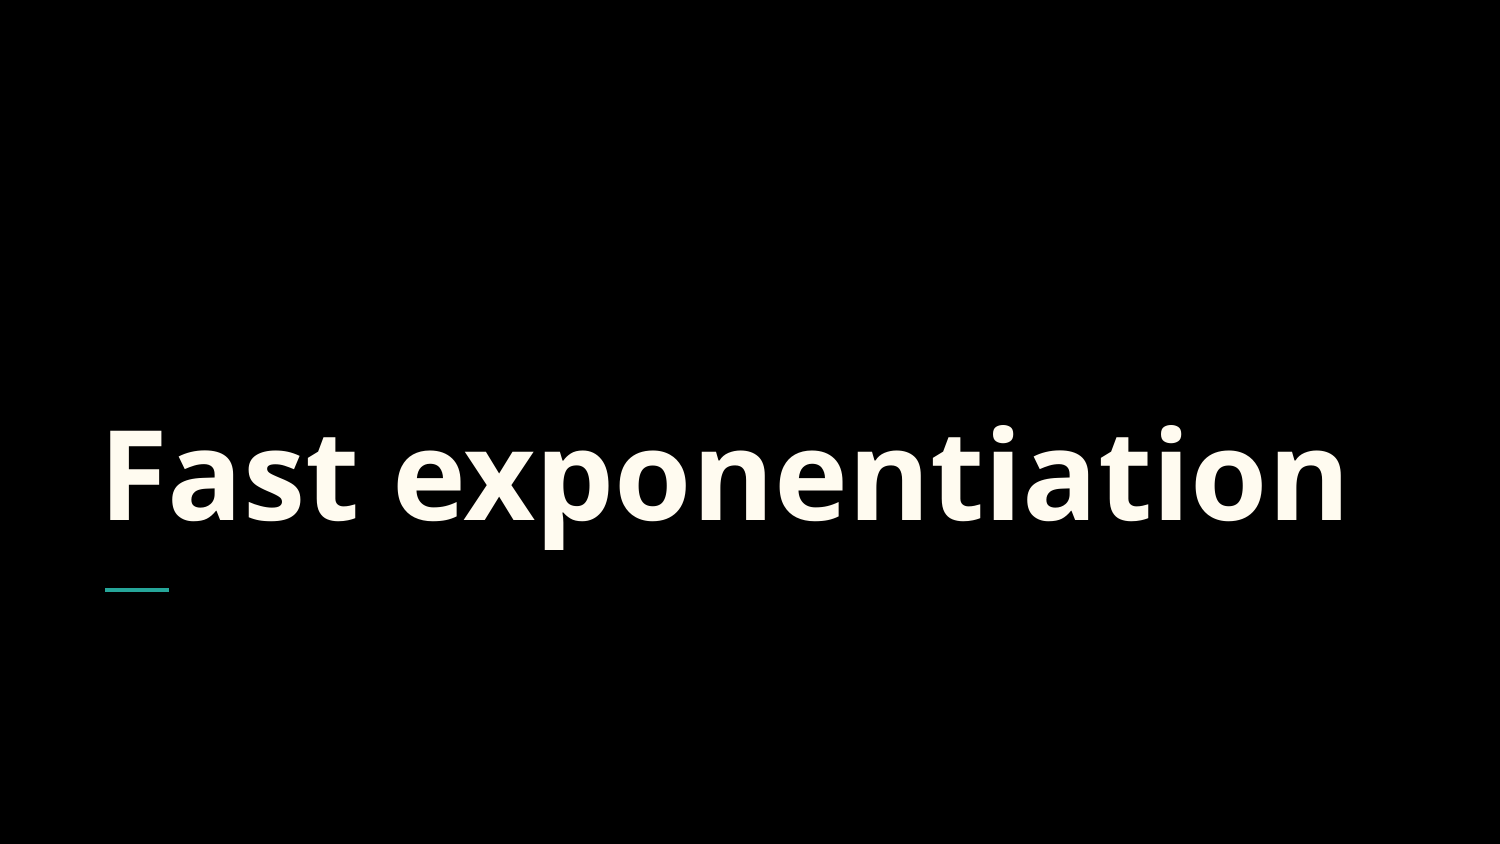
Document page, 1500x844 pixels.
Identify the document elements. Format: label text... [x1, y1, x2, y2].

title Fast exponentiation [84, 310, 1416, 561]
